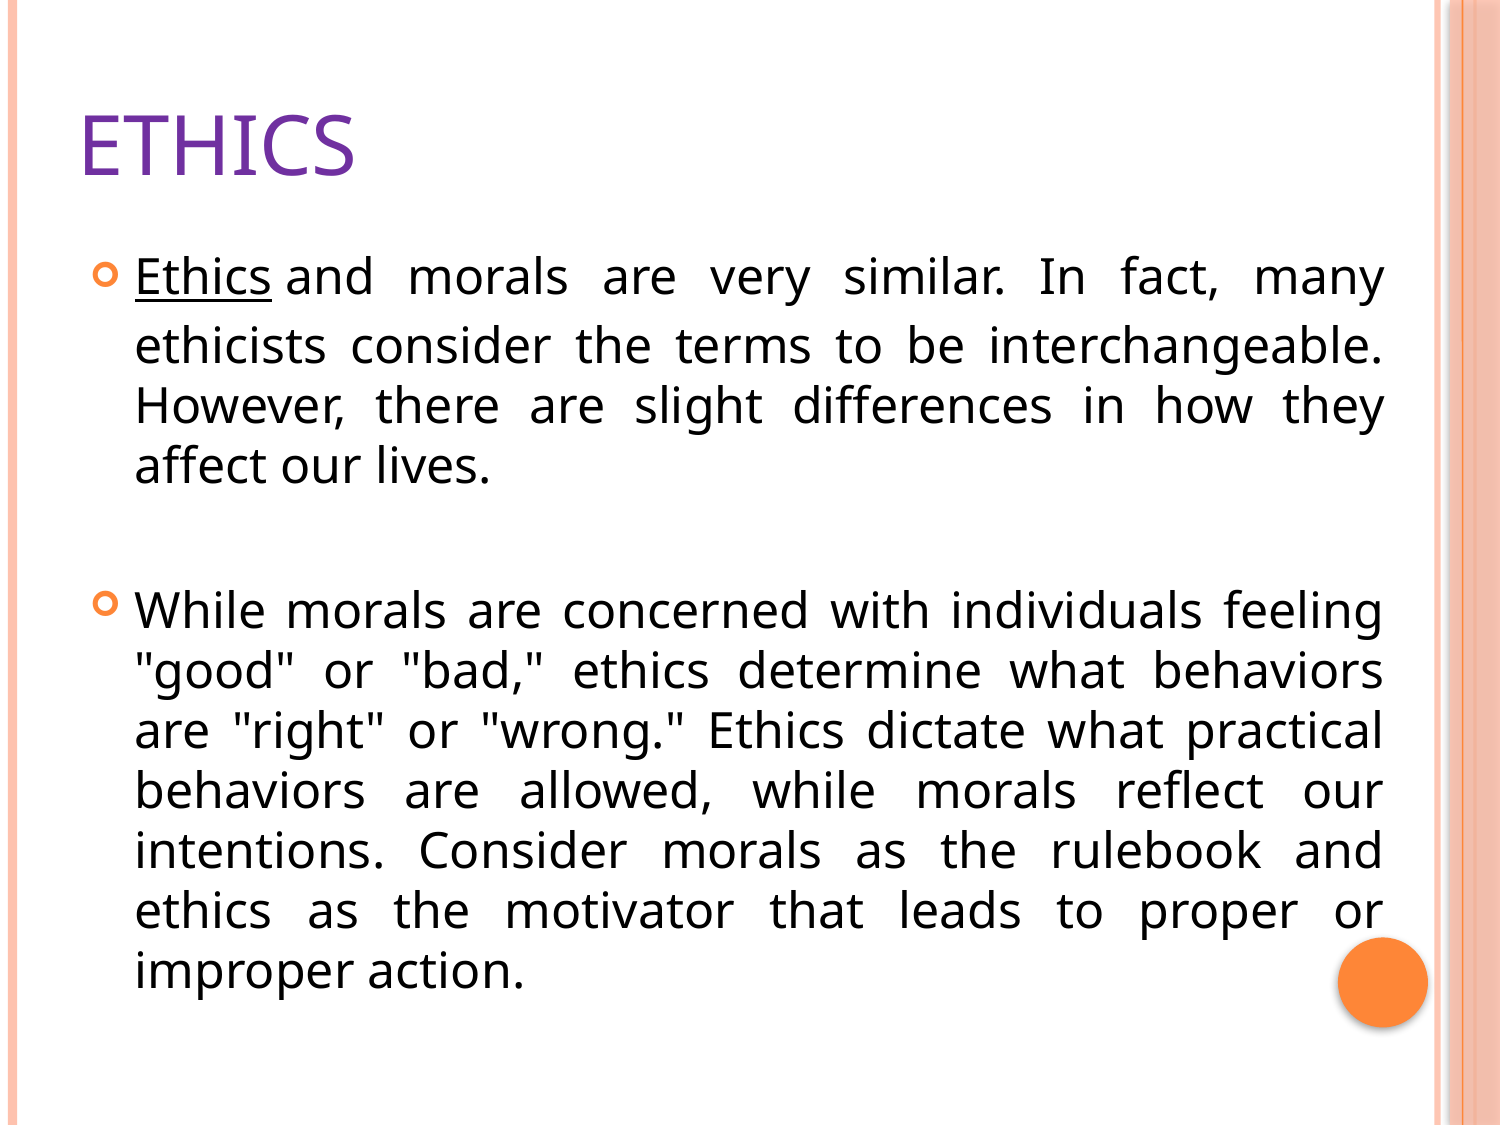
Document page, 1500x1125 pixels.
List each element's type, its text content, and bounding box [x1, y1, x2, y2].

title ETHICS [62, 50, 1288, 200]
list Ethics and morals are very similar. In fact, many ethicists consider the terms to be interchangeable. However, there are slight differences in how they affect our lives. While morals are concerned with individuals feeling "good" or "bad," ethics determine what behaviors are "right" or "wrong." Ethics dictate what practical behaviors are allowed, while morals reflect our intentions. Consider morals as the rulebook and ethics as the motivator that leads to proper or improper action. [75, 237, 1400, 1062]
